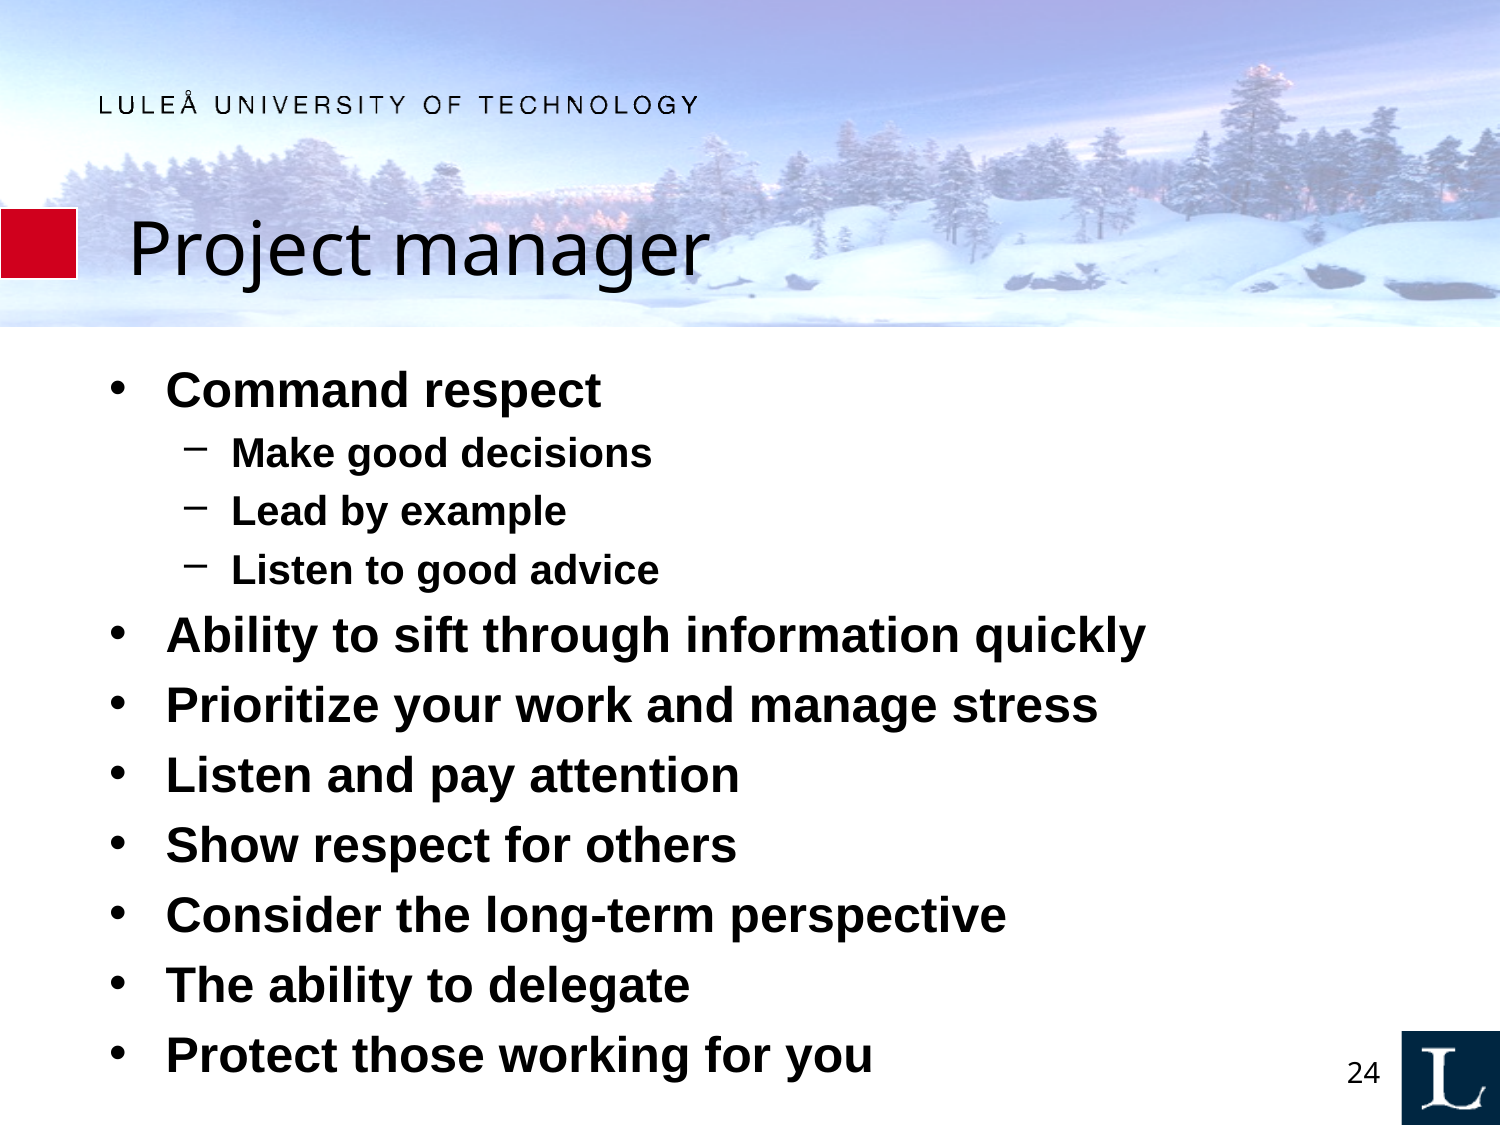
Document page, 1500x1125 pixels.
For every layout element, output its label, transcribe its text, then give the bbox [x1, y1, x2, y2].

list Command respect Make good decisions Lead by example Listen to good advice Ability to sift through information quickly Prioritize your work and manage stress Listen and pay attention Show respect for others Consider the long-term perspective The ability to delegate Protect those working for you [94, 350, 1412, 975]
title Project manager [111, 160, 1412, 330]
slide_number 24 [1045, 1046, 1396, 1125]
picture [1399, 1031, 1500, 1125]
picture [100, 90, 697, 114]
